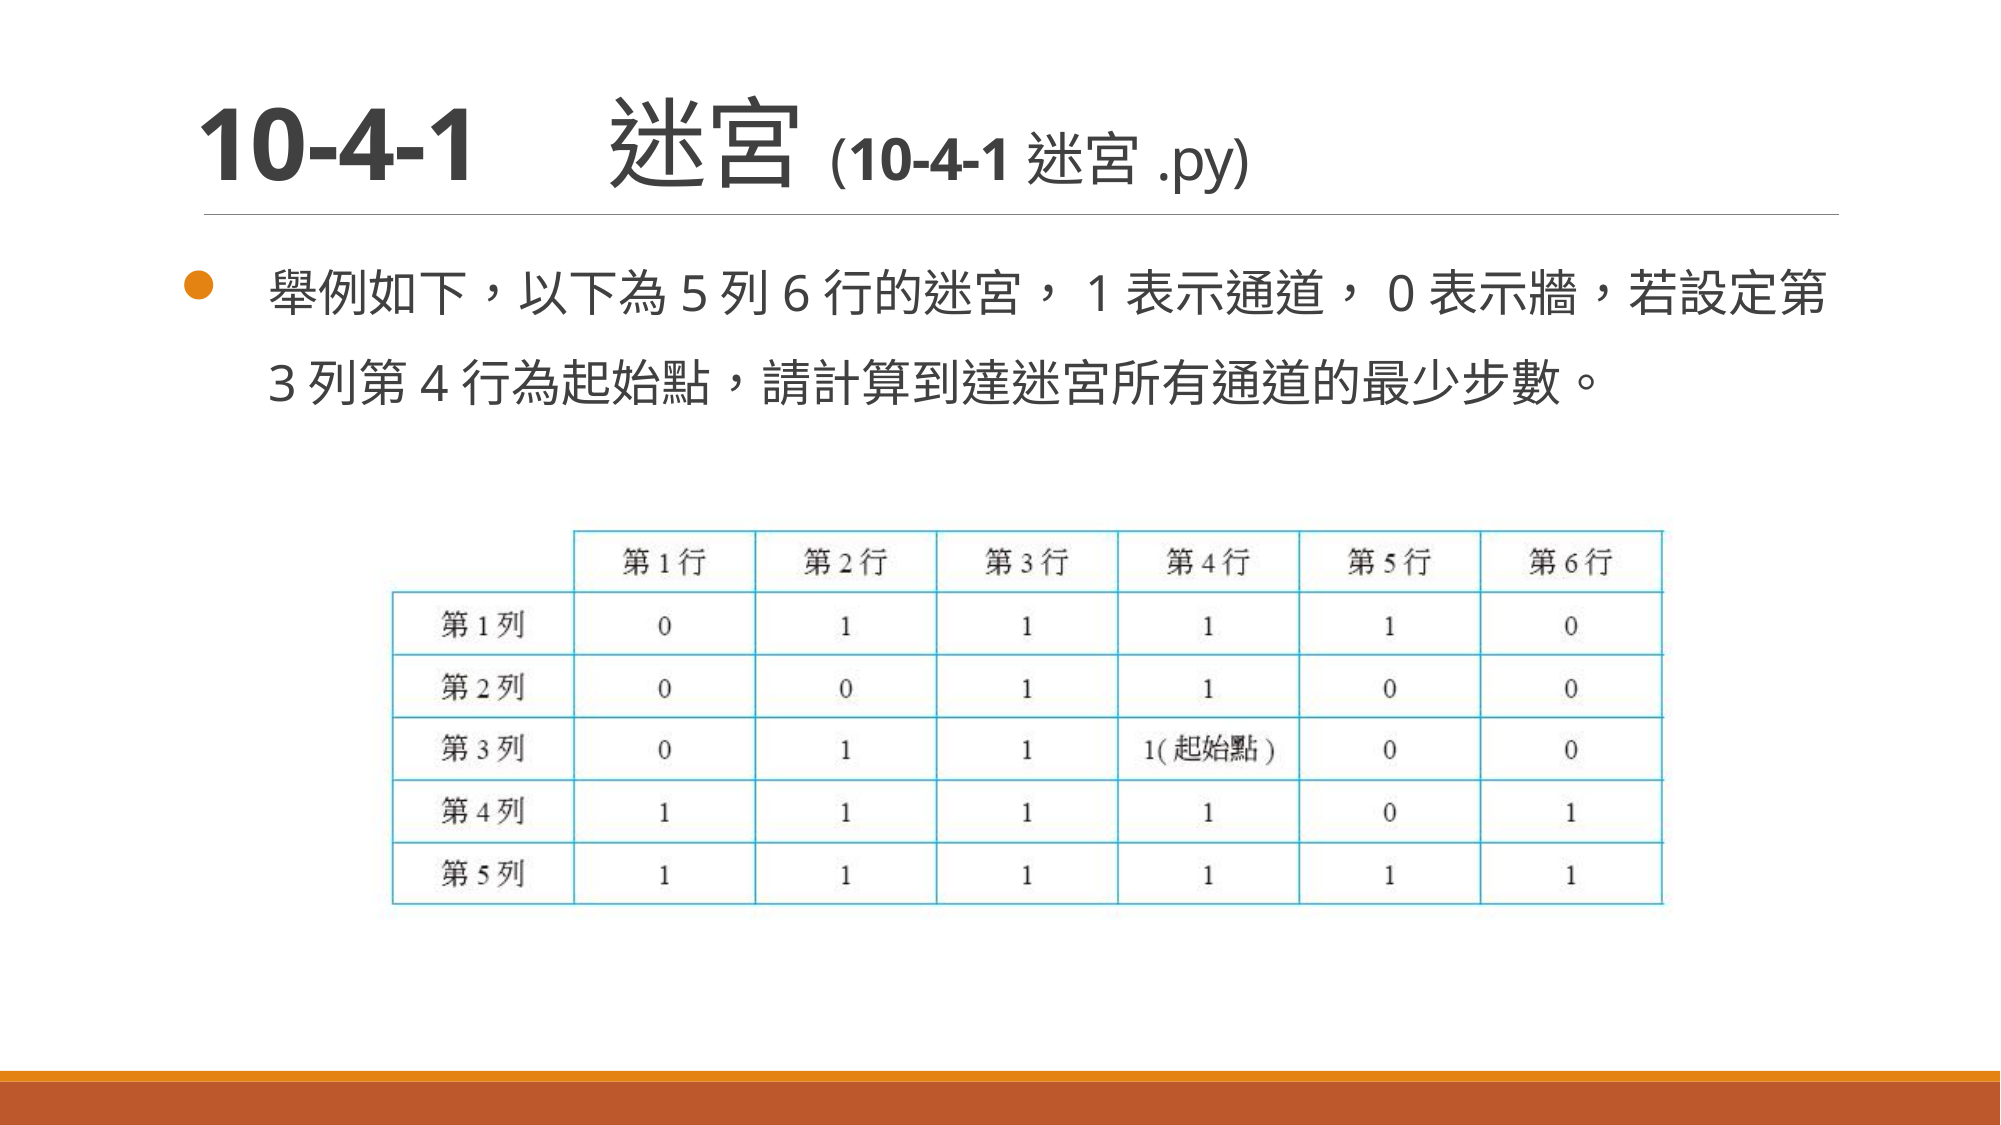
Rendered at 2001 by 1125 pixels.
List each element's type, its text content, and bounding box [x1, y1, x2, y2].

list 舉例如下，以下為5列6行的迷宮，1表示通道，0表示牆，若設定第3列第4行為起始點，請計算到達迷宮所有通道的最少步數。 [180, 224, 1830, 1033]
picture [371, 492, 1689, 930]
title 10-4-1 迷宮(10-4-1迷宮.py) [180, 47, 1830, 209]
